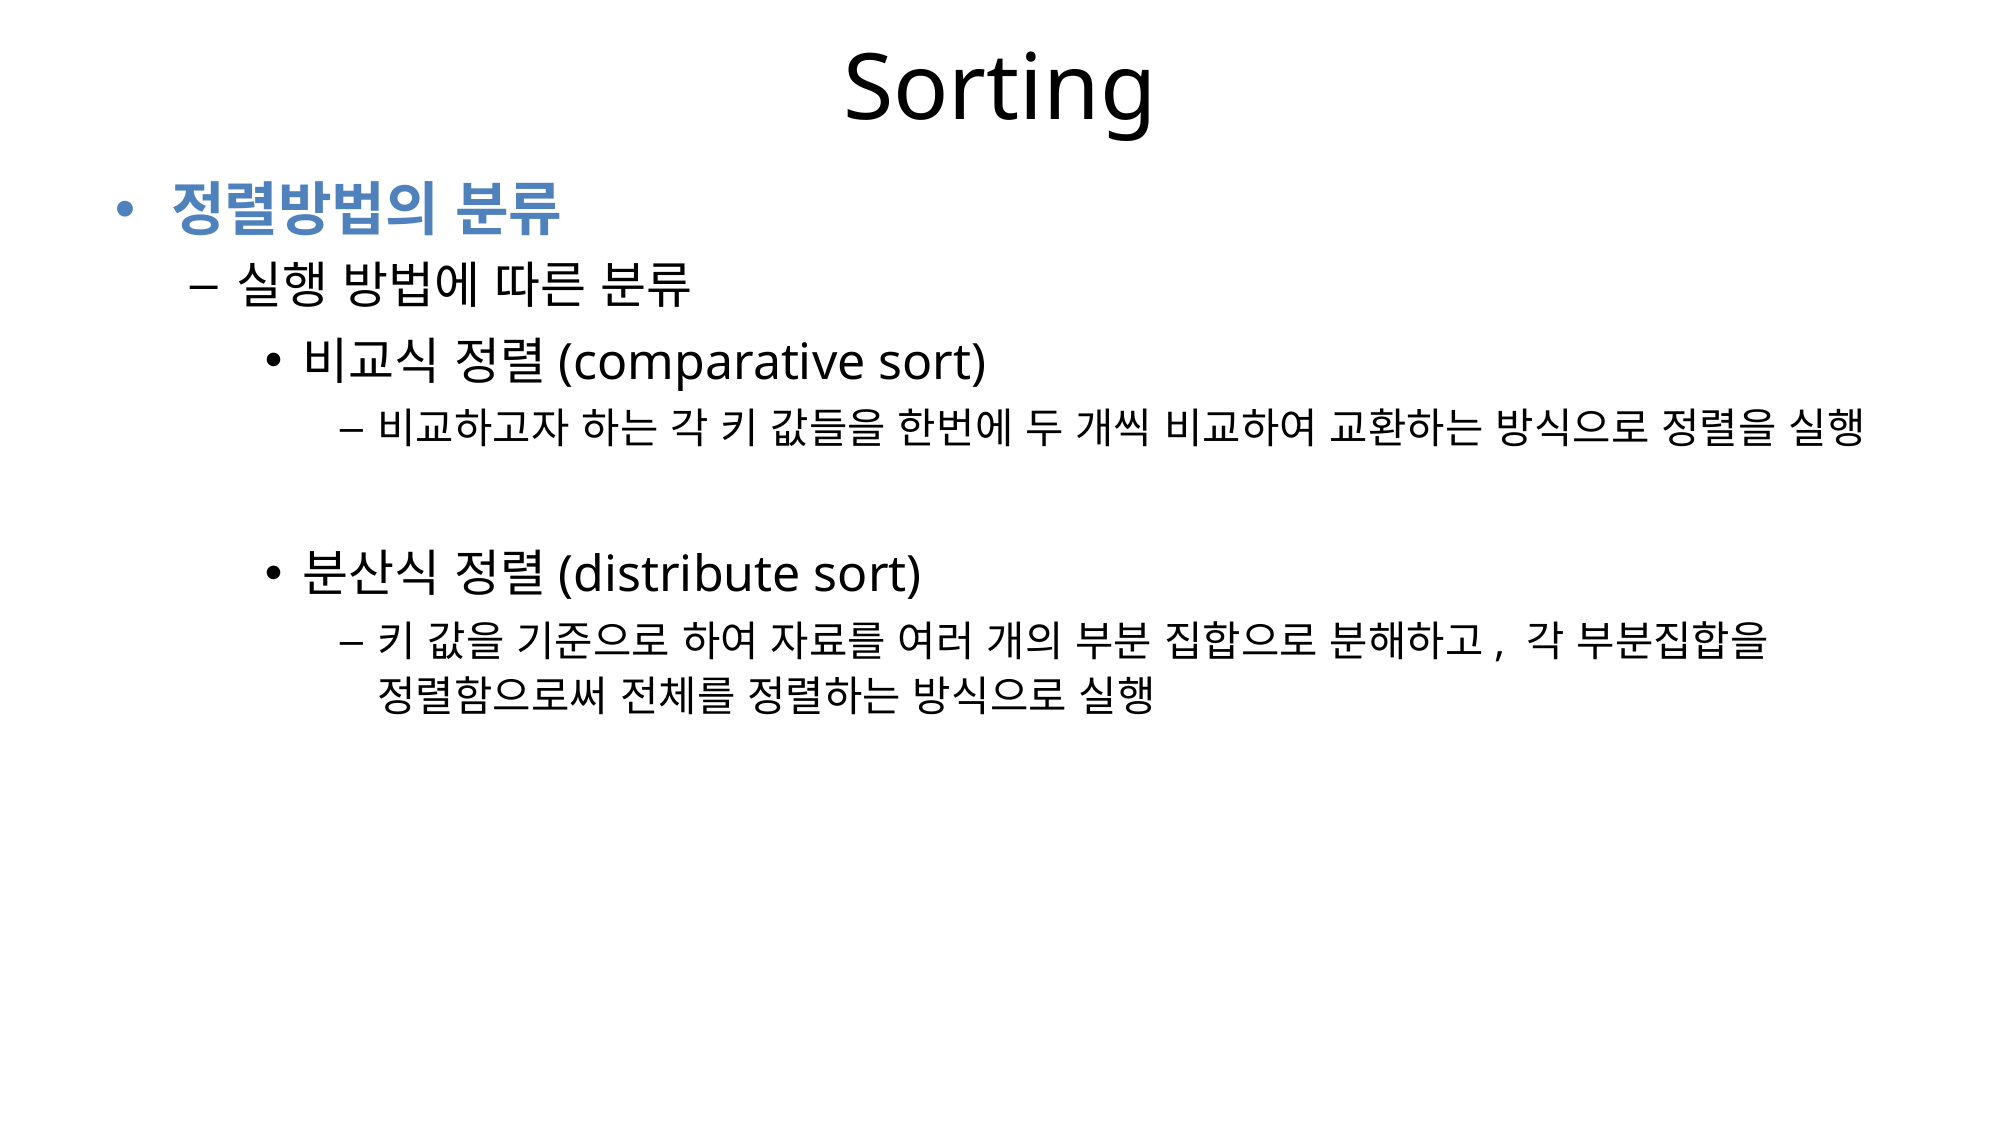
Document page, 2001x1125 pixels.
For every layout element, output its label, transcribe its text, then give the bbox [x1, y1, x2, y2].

title Sorting [99, 19, 1900, 147]
list 정렬방법의 분류 실행 방법에 따른 분류 비교식 정렬(comparative sort) 비교하고자 하는 각 키 값들을 한번에 두 개씩 비교하여 교환하는 방식으로 정렬을 실행 분산식 정렬(distribute sort) 키 값을 기준으로 하여 자료를 여러 개의 부분 집합으로 분해하고, 각 부분집합을 정렬함으로써 전체를 정렬하는 방식으로 실행 [99, 172, 1900, 1024]
